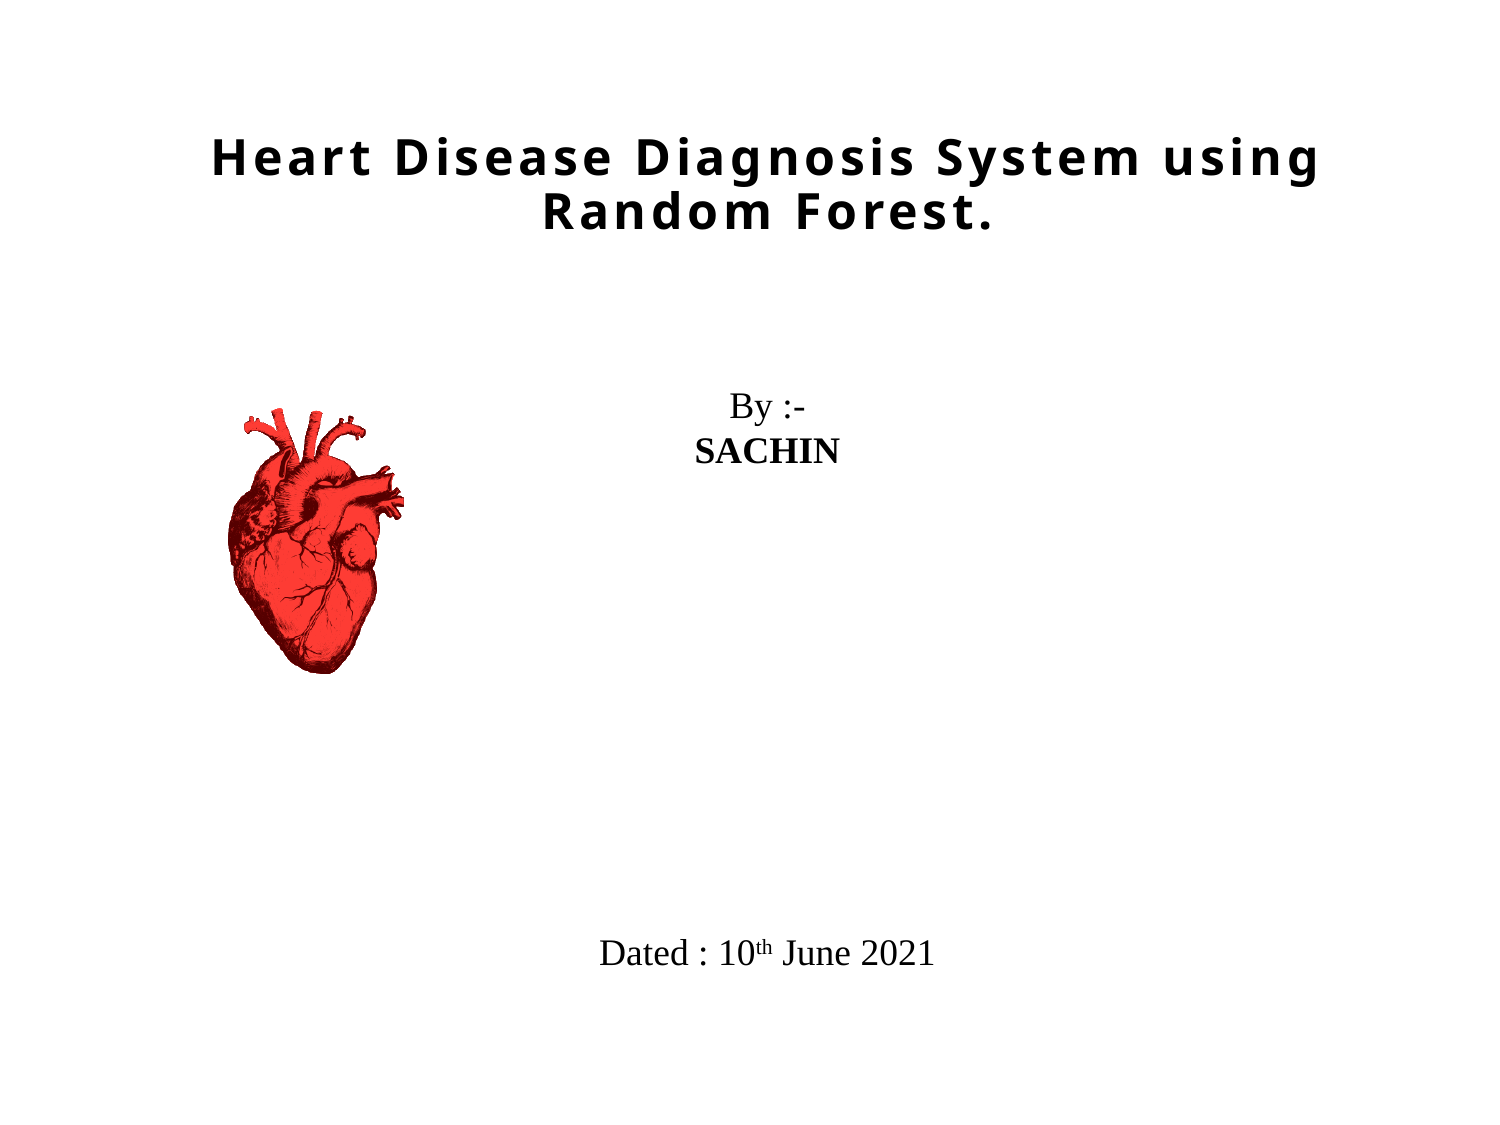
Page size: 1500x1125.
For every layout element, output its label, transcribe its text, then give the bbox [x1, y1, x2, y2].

picture [173, 394, 452, 686]
text_box By :- SACHIN [679, 373, 856, 479]
text_box Dated : 10th June 2021 [204, 830, 1330, 1015]
subtitle Heart Disease Diagnosis System using Random Forest. [111, 124, 1424, 250]
